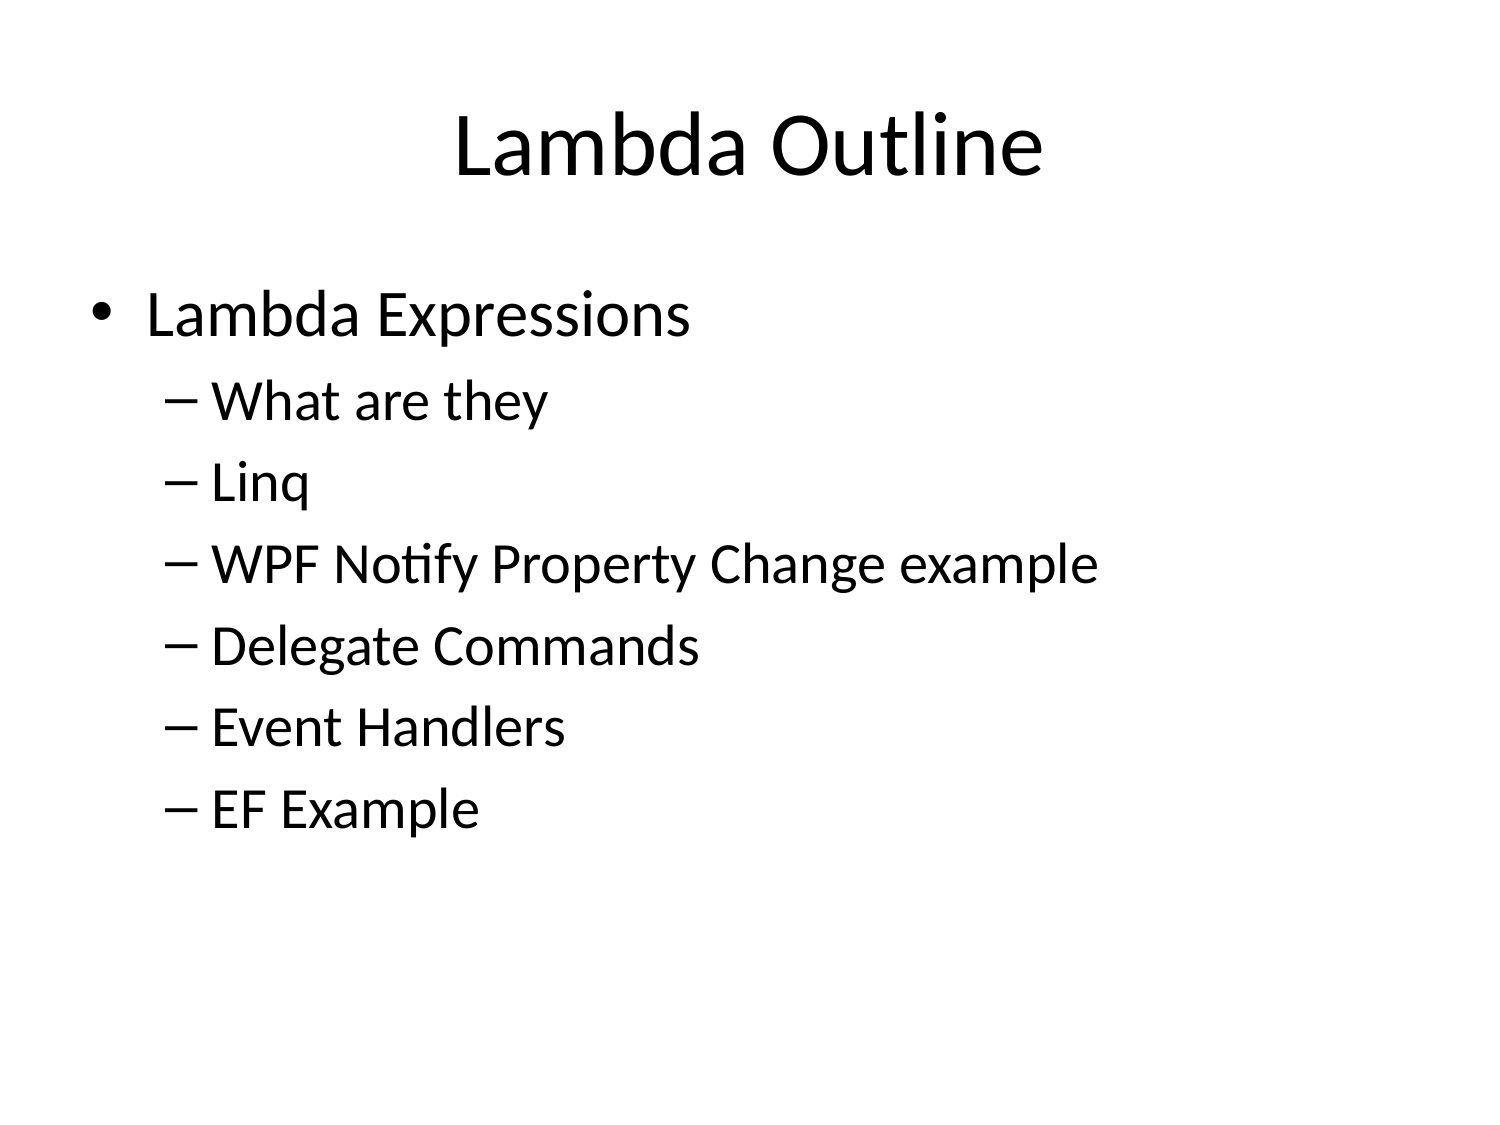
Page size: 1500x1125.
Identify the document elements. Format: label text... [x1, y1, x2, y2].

list Lambda Expressions What are they Linq WPF Notify Property Change example Delegate Commands Event Handlers EF Example [75, 262, 1425, 1005]
title Lambda Outline [75, 45, 1425, 233]
